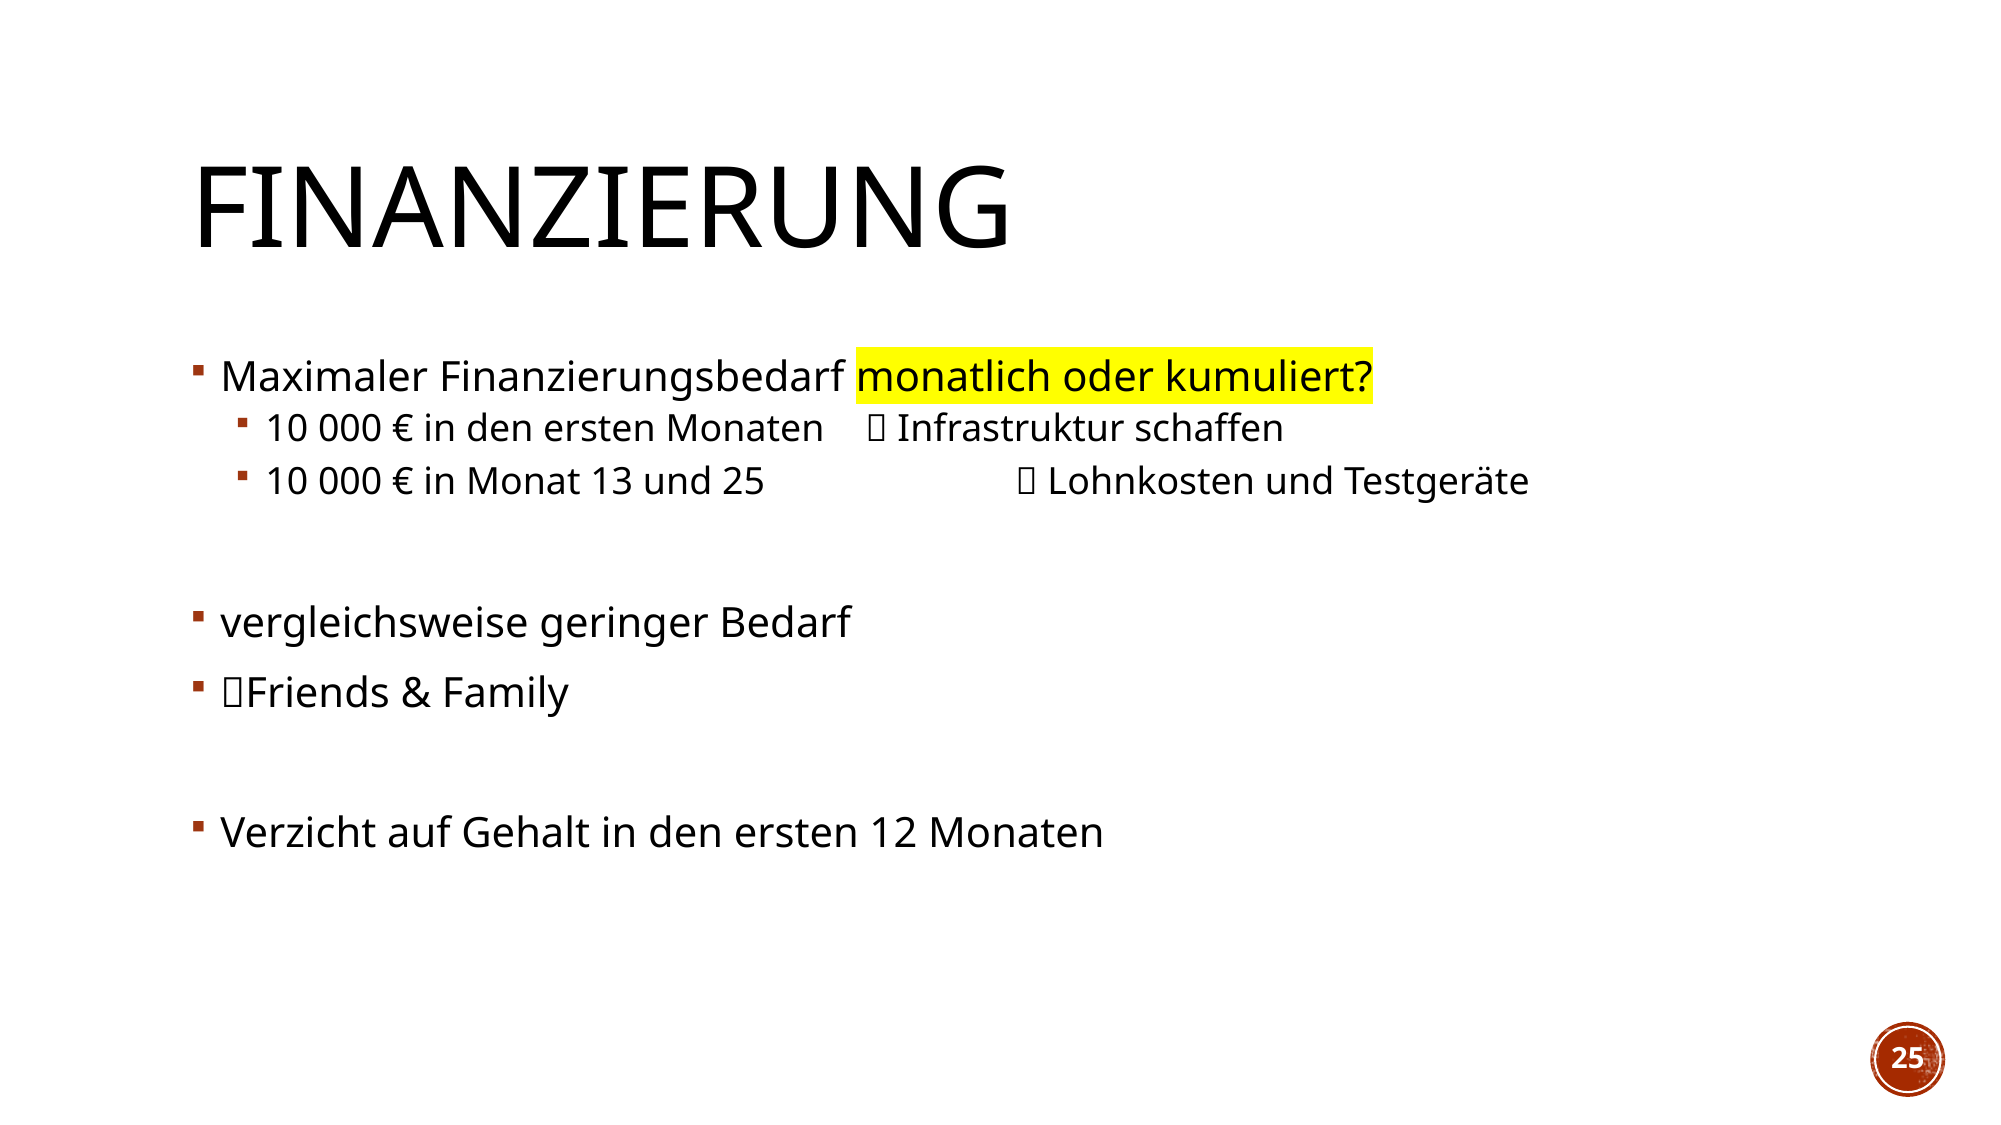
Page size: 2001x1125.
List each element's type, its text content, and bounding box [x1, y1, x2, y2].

title Finanzierung [175, 79, 1826, 344]
list Maximaler Finanzierungsbedarf monatlich oder kumuliert? 10 000 € in den ersten Monaten  Infrastruktur schaffen 10 000 € in Monat 13 und 25  Lohnkosten und Testgeräte vergleichsweise geringer Bedarf Friends & Family Verzicht auf Gehalt in den ersten 12 Monaten [175, 348, 1826, 1013]
slide_number 25 [1855, 1028, 1961, 1089]
